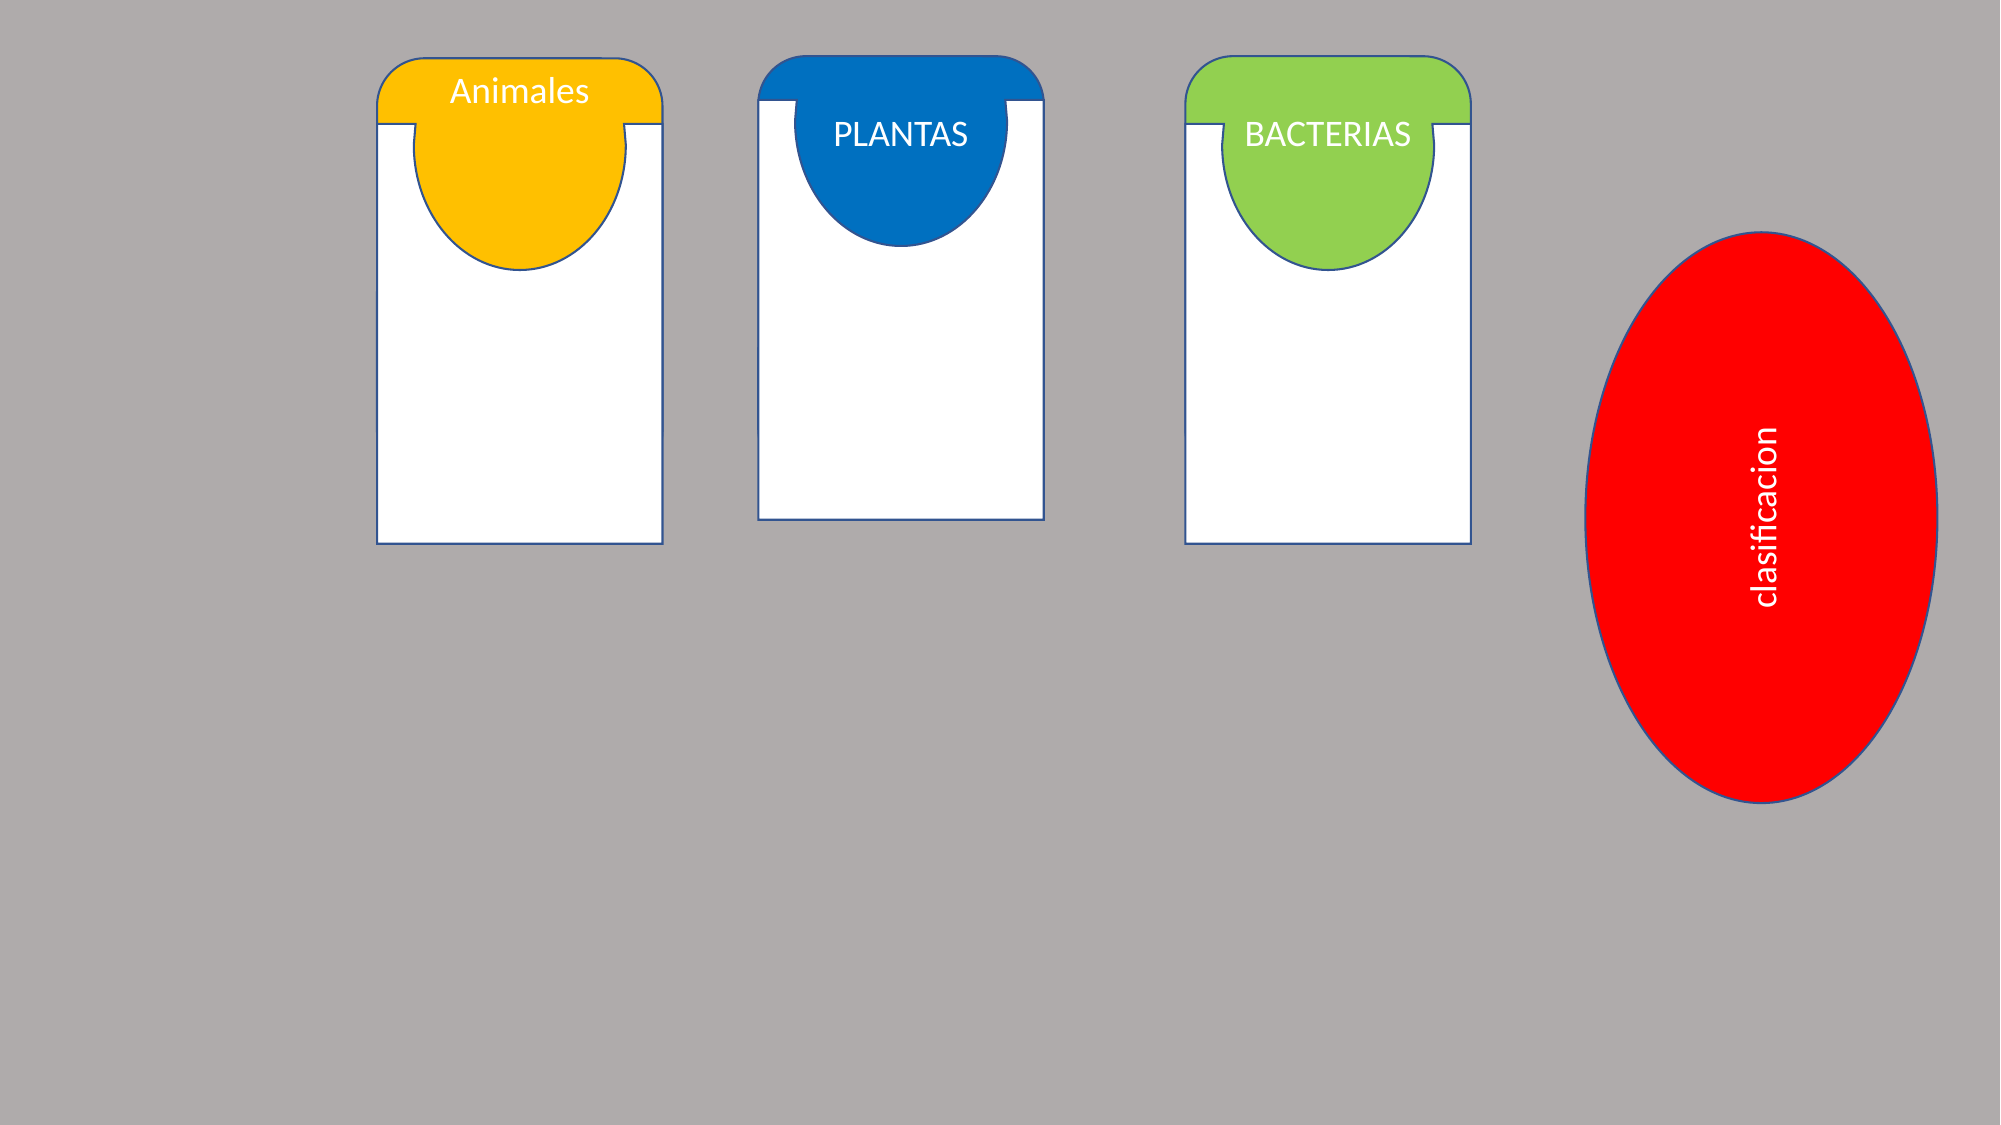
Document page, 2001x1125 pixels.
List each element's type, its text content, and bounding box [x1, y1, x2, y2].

text_box s [376, 122, 664, 545]
text_box s [757, 98, 1045, 521]
text_box s [1184, 122, 1472, 545]
text_box BACTERIAS [1184, 55, 1472, 268]
text_box Animales Ddddddddd [376, 57, 664, 268]
text_box clasificacion [1584, 231, 1939, 805]
text_box PLANTAS [757, 55, 1045, 244]
